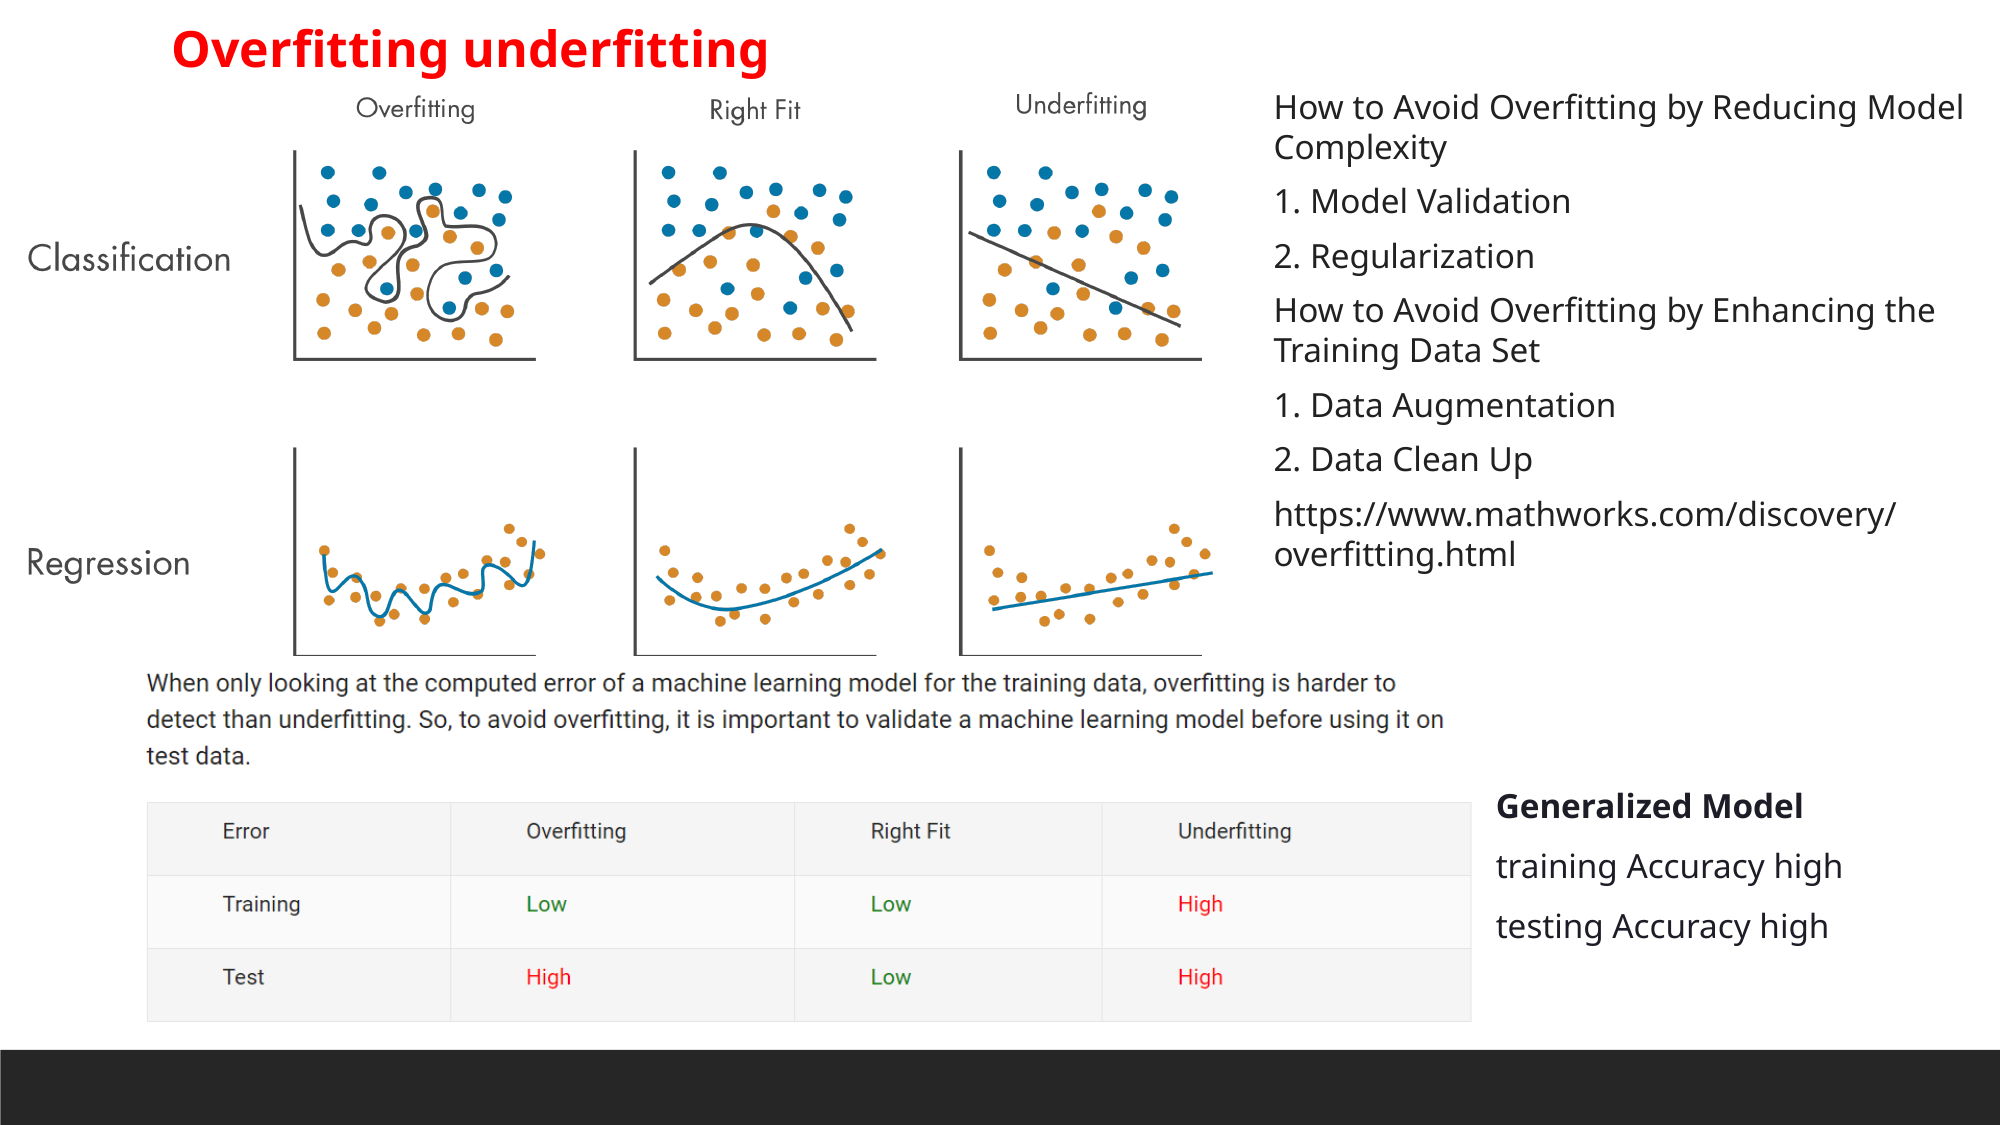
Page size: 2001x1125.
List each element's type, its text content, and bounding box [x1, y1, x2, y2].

text_box How to Avoid Overfitting by Reducing Model Complexity 1. Model Validation 2. Regularization How to Avoid Overfitting by Enhancing the Training Data Set 1. Data Augmentation 2. Data Clean Up https://www.mathworks.com/discovery/overfitting.html [1298, 78, 1985, 581]
text_box Overfitting underfitting [156, 10, 1157, 40]
picture [0, 43, 1482, 1049]
text_box Generalized Model training Accuracy high testing Accuracy high [1491, 777, 2000, 953]
